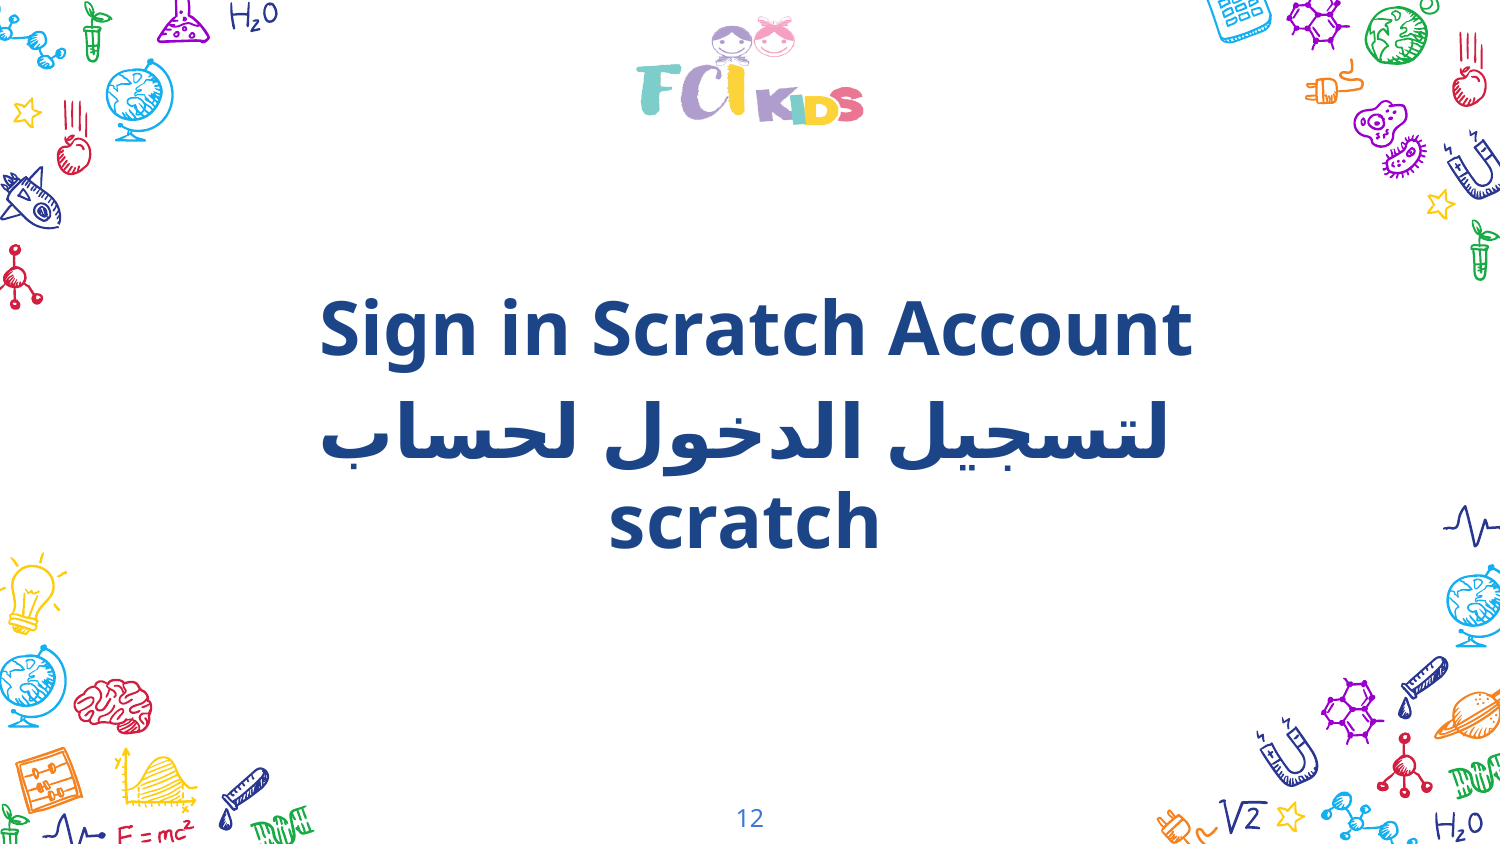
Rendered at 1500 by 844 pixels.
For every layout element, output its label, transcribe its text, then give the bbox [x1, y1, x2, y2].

picture [636, 16, 864, 127]
slide_number 12 [705, 796, 795, 844]
list Sign in Scratch Account لتسجيل الدخول لحساب scratch [253, 354, 1250, 490]
